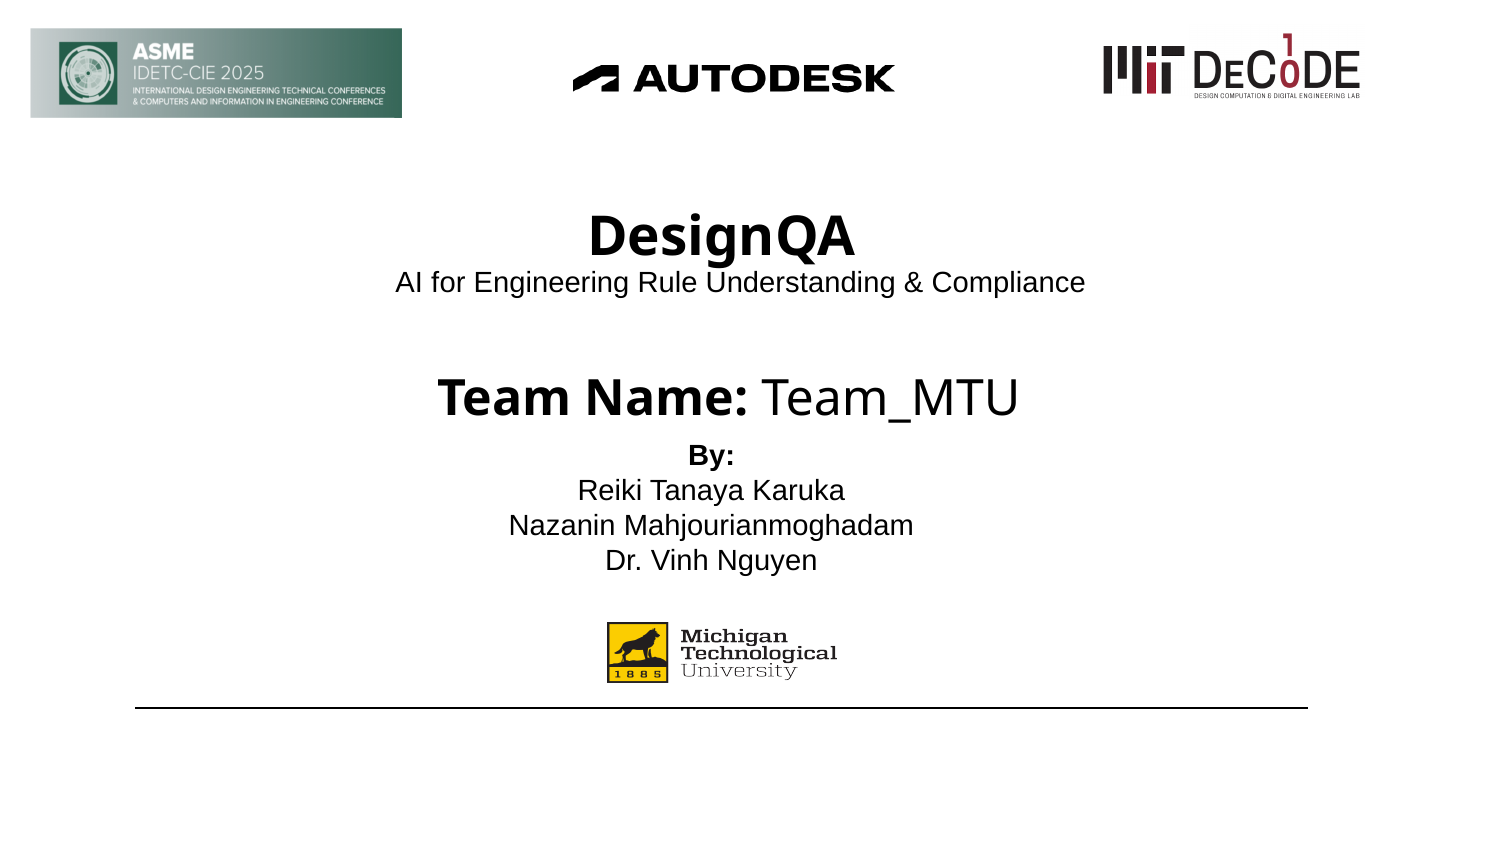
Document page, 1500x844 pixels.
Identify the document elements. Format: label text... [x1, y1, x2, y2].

text_box By: Reiki Tanaya Karuka Nazanin Mahjourianmoghadam Dr. Vinh Nguyen [191, 429, 1232, 584]
picture [606, 621, 837, 684]
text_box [1103, 24, 1366, 99]
picture [562, 48, 920, 111]
text_box AI for Engineering Rule Understanding & Compliance [380, 256, 1174, 306]
text_box Team Name: Team_MTU [422, 358, 1192, 429]
title DesignQA [439, 185, 1004, 256]
picture [31, 0, 402, 260]
